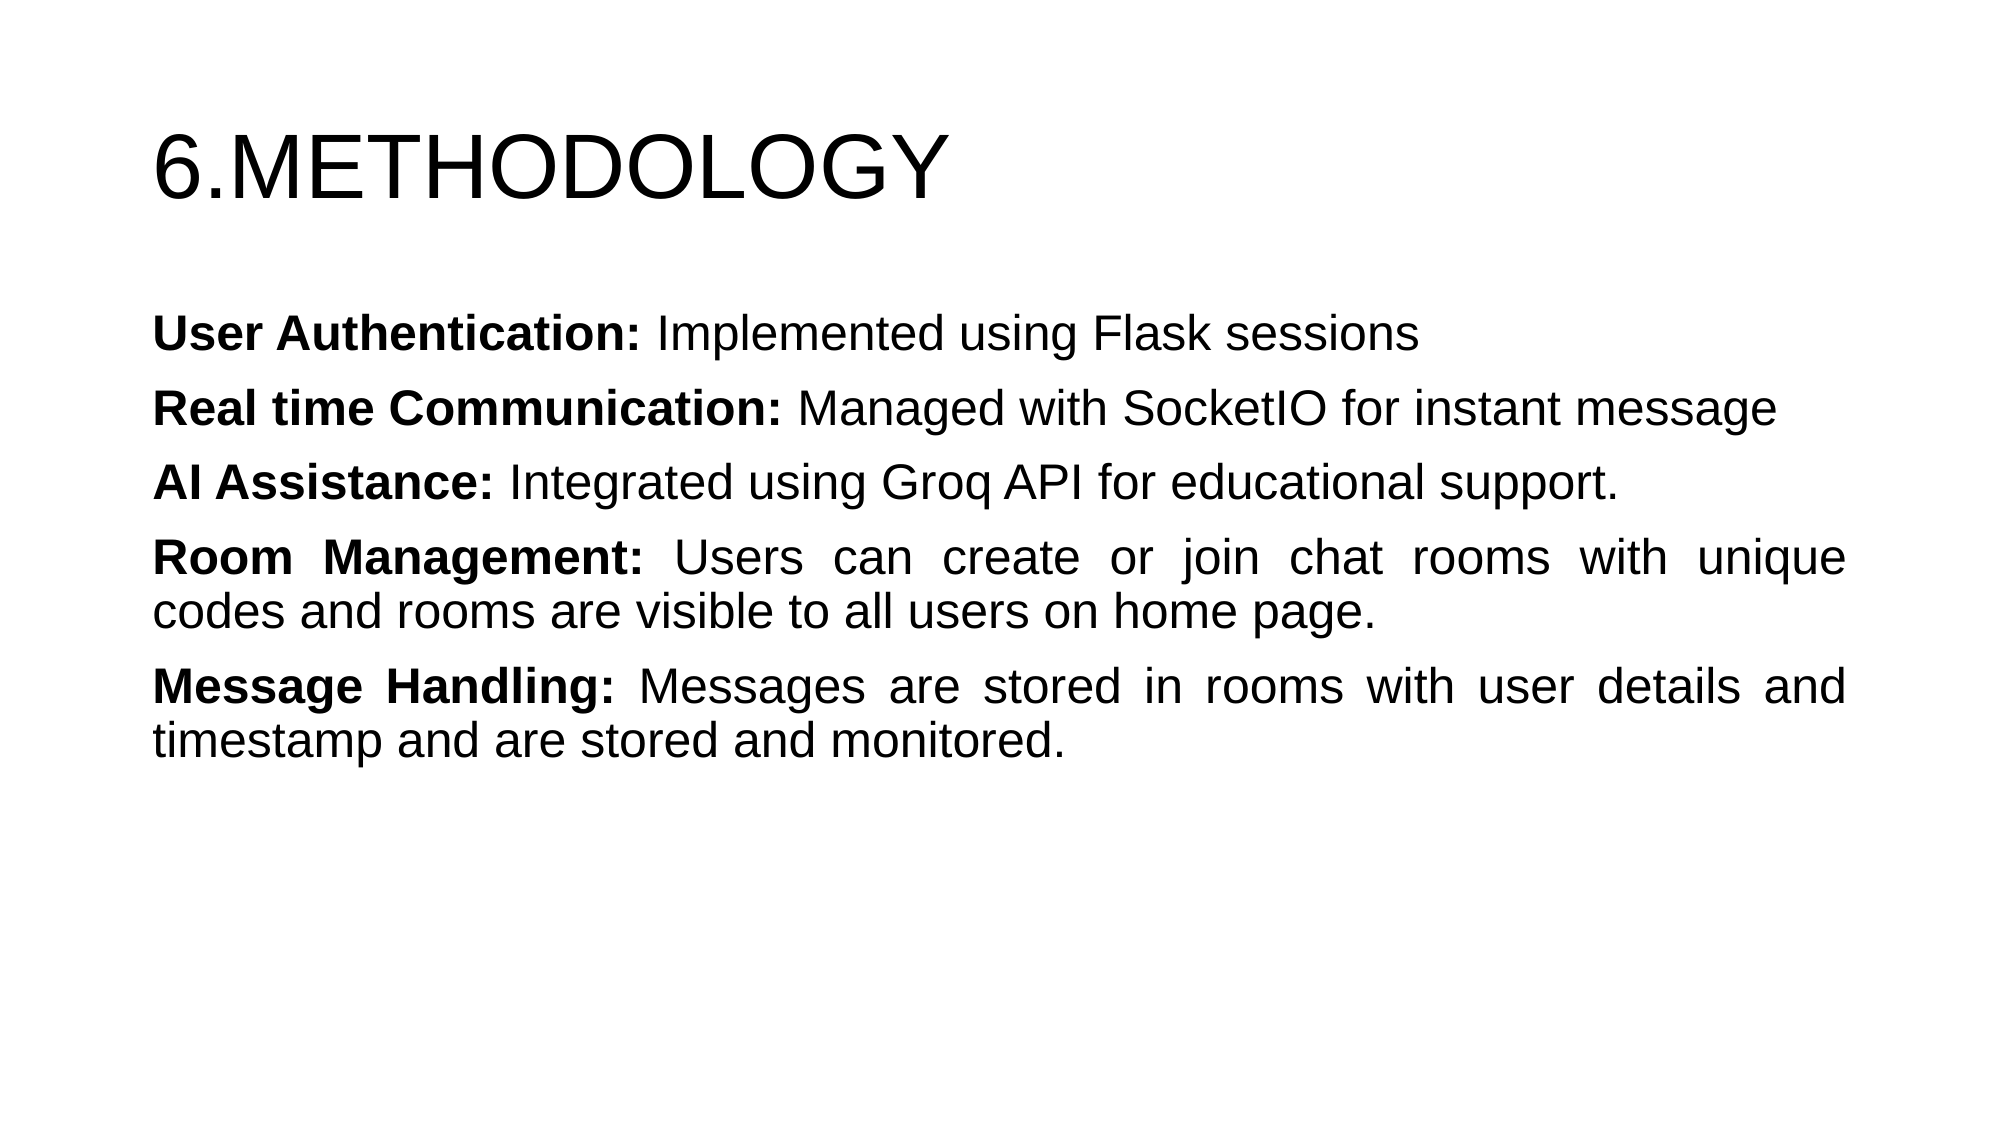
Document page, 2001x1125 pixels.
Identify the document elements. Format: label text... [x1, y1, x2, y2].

list User Authentication: Implemented using Flask sessions Real time Communication: Managed with SocketIO for instant message AI Assistance: Integrated using Groq API for educational support. Room Management: Users can create or join chat rooms with unique codes and rooms are visible to all users on home page. Message Handling: Messages are stored in rooms with user details and timestamp and are stored and monitored. [137, 299, 1863, 1014]
title 6.METHODOLOGY [137, 59, 1863, 278]
